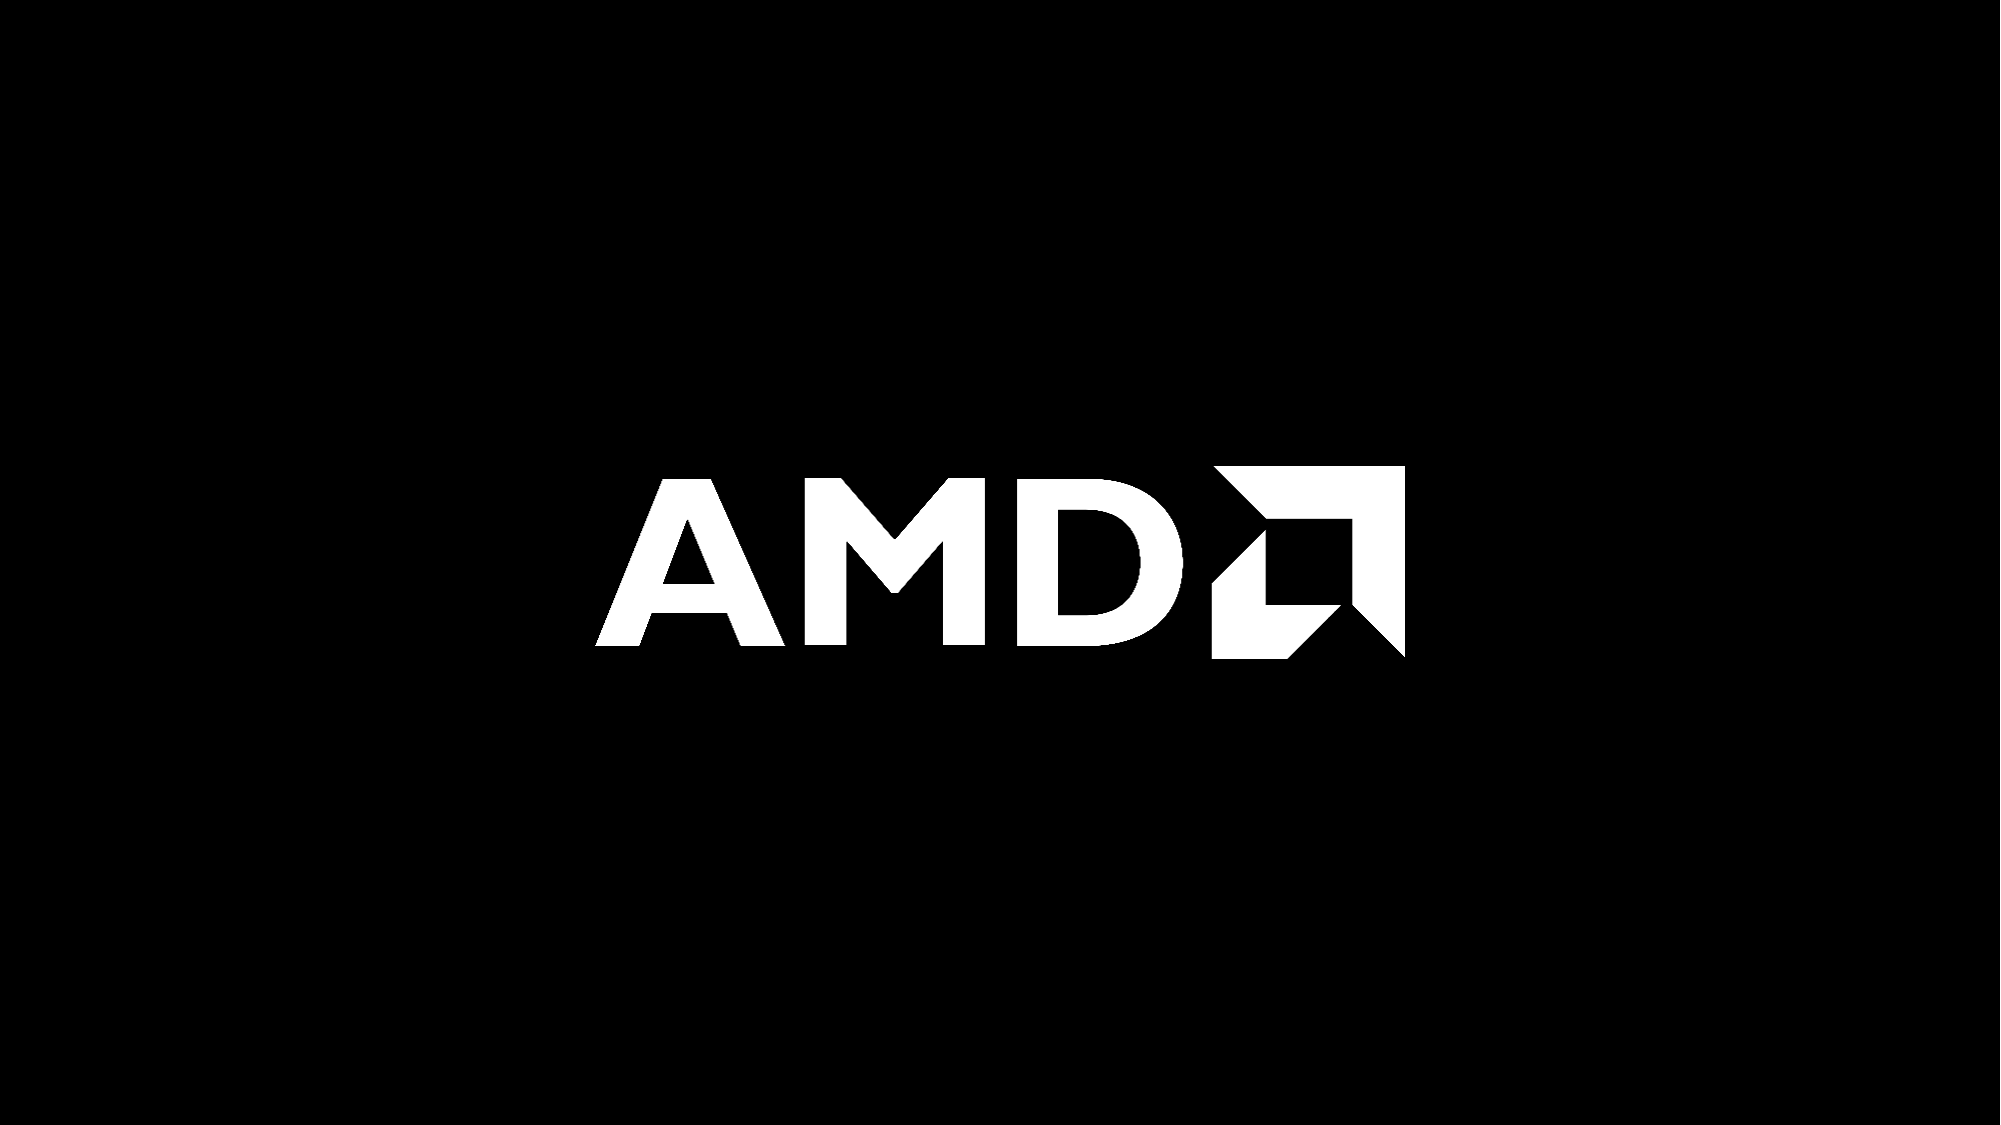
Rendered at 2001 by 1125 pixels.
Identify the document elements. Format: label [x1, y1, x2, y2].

picture [595, 466, 1405, 659]
